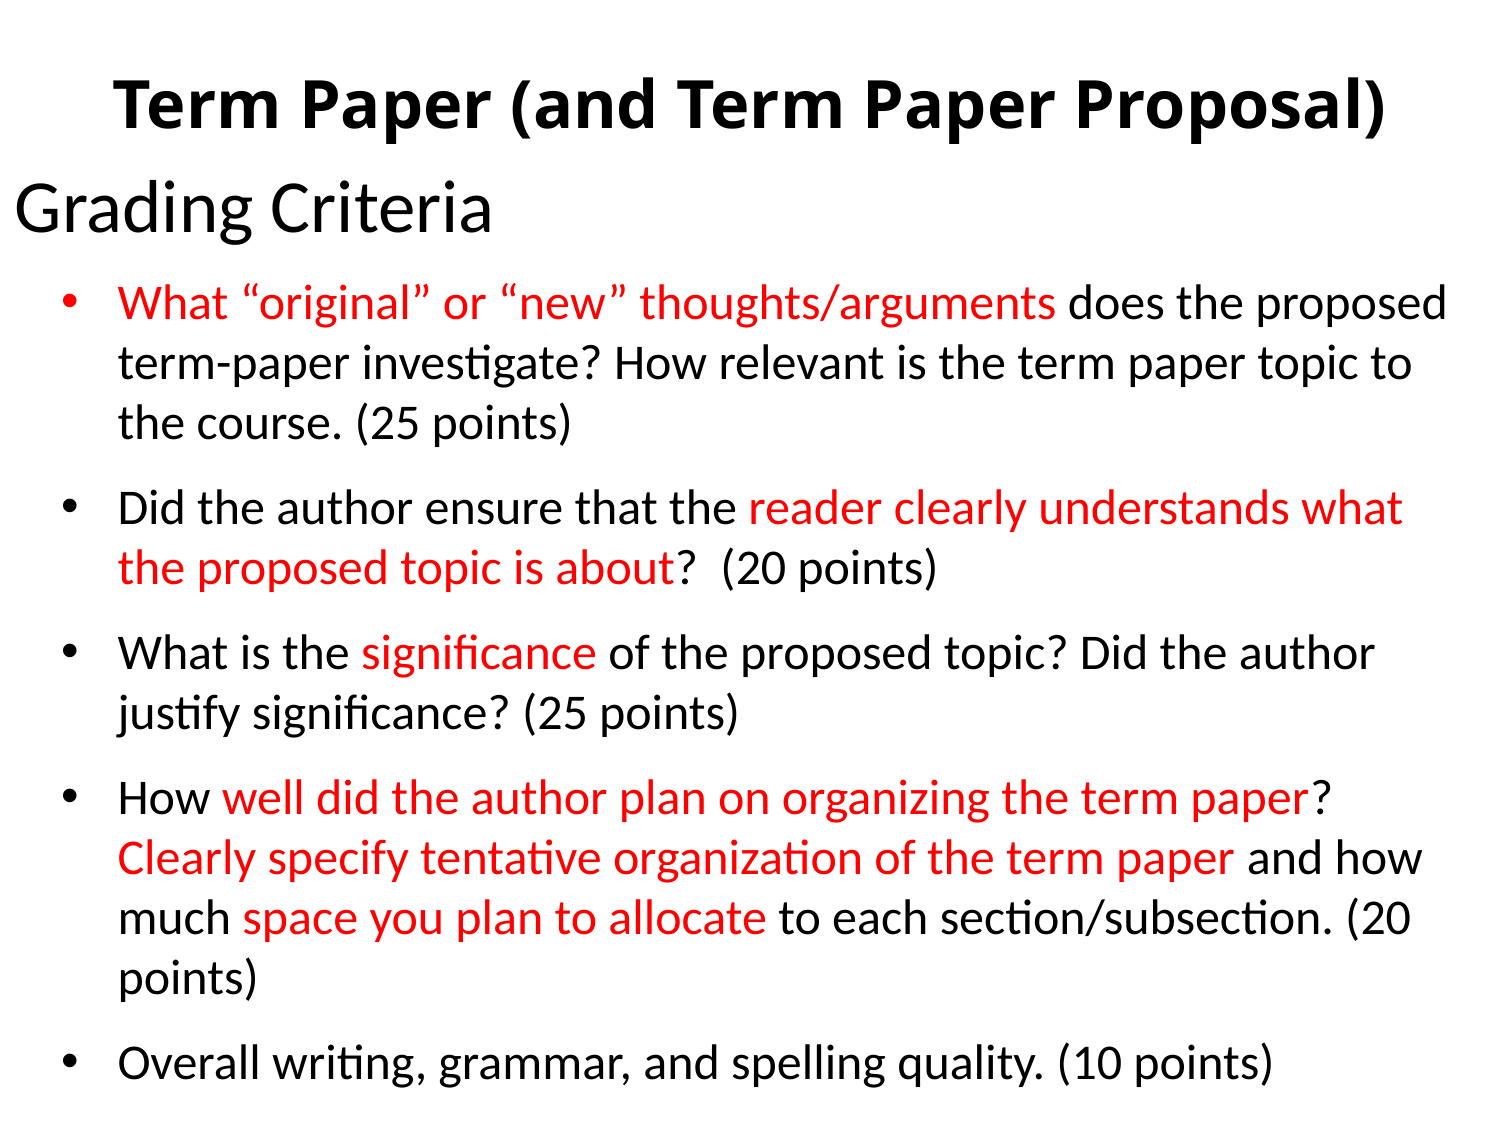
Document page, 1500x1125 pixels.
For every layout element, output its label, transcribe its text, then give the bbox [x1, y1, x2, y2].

text_box Grading Criteria [0, 149, 1500, 255]
text_box Term Paper (and Term Paper Proposal) [0, 54, 1500, 149]
text_box What “original” or “new” thoughts/arguments does the proposed term-paper investigate? How relevant is the term paper topic to the course. (25 points) Did the author ensure that the reader clearly understands what the proposed topic is about? (20 points) What is the significance of the proposed topic? Did the author justify significance? (25 points) How well did the author plan on organizing the term paper? Clearly specify tentative organization of the term paper and how much space you plan to allocate to each section/subsection. (20 points) Overall writing, grammar, and spelling quality. (10 points) [46, 262, 1497, 1098]
